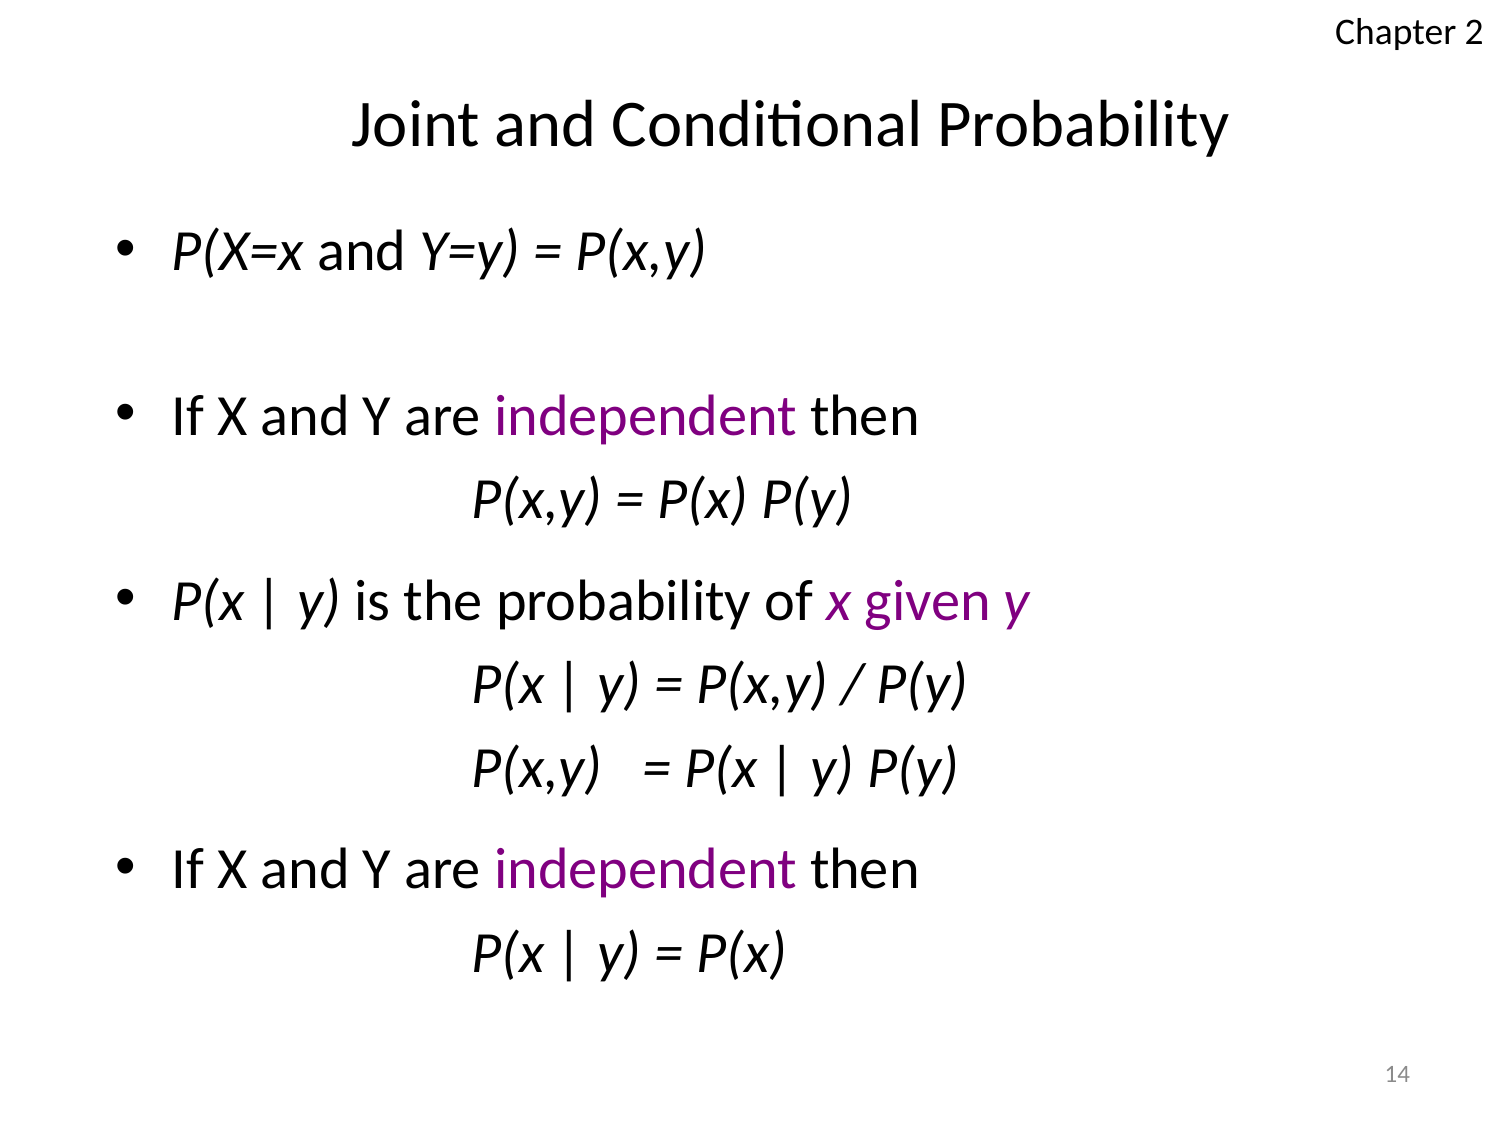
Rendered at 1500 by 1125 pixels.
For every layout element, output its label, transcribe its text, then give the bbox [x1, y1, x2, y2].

list P(X=x and Y=y) = P(x,y) If X and Y are independent then P(x,y) = P(x) P(y) P(x | y) is the probability of x given y P(x | y) = P(x,y) / P(y) P(x,y) = P(x | y) P(y) If X and Y are independent then P(x | y) = P(x) [100, 212, 1480, 1000]
title Joint and Conditional Probability [99, 72, 1482, 168]
text_box Chapter 2 [1320, 0, 1499, 60]
slide_number 14 [1074, 1042, 1425, 1103]
